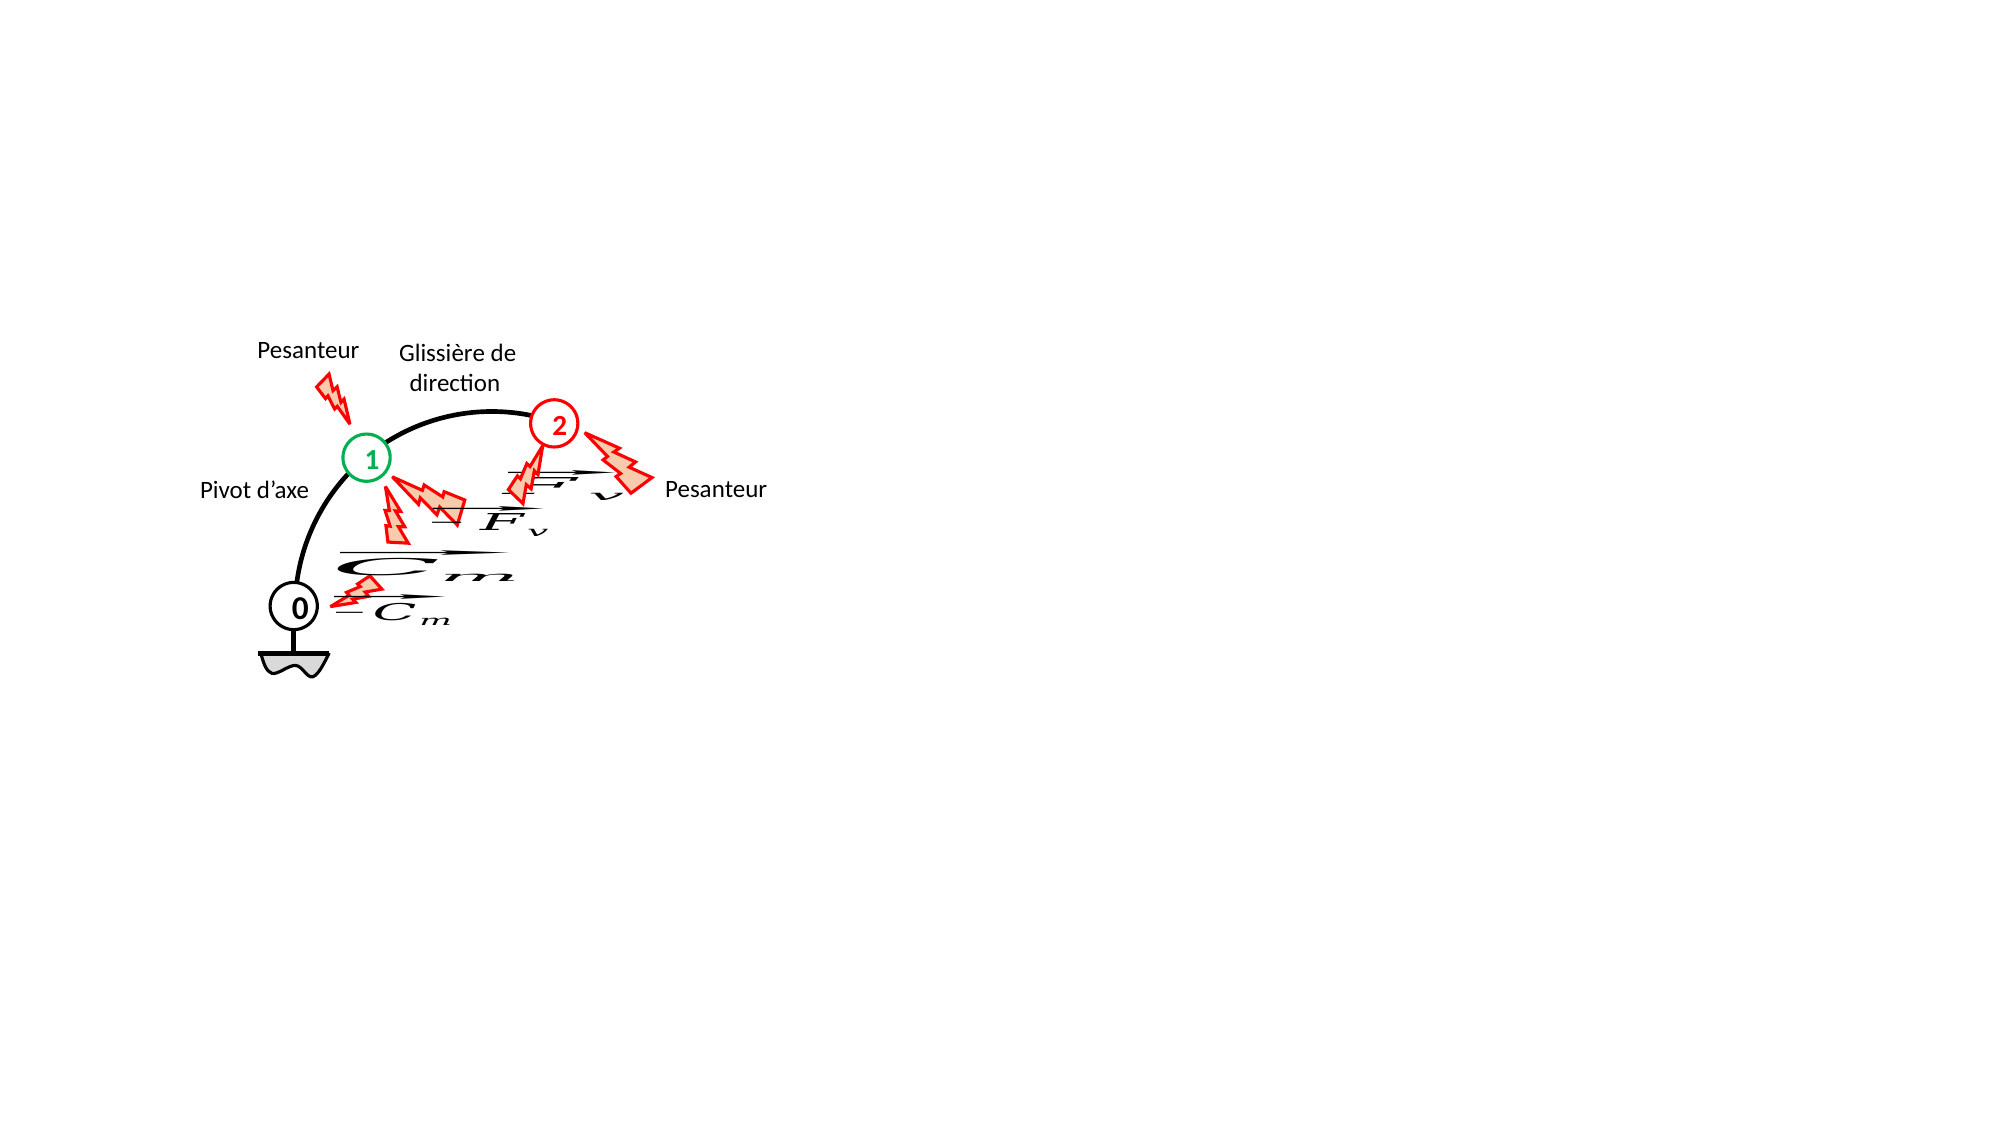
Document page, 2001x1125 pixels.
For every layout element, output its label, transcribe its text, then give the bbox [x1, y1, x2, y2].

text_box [258, 629, 330, 677]
text_box [329, 597, 371, 608]
text_box [507, 445, 544, 506]
text_box 0 [269, 581, 319, 629]
text_box 1 [341, 433, 392, 483]
text_box [295, 410, 541, 609]
text_box 2 [529, 398, 579, 449]
text_box [541, 447, 548, 466]
text_box [383, 485, 411, 545]
text_box [315, 371, 351, 425]
text_box Pesanteur [243, 333, 374, 364]
text_box [391, 475, 467, 522]
text_box Pesanteur [651, 472, 782, 503]
text_box [344, 575, 384, 596]
text_box [583, 431, 655, 495]
